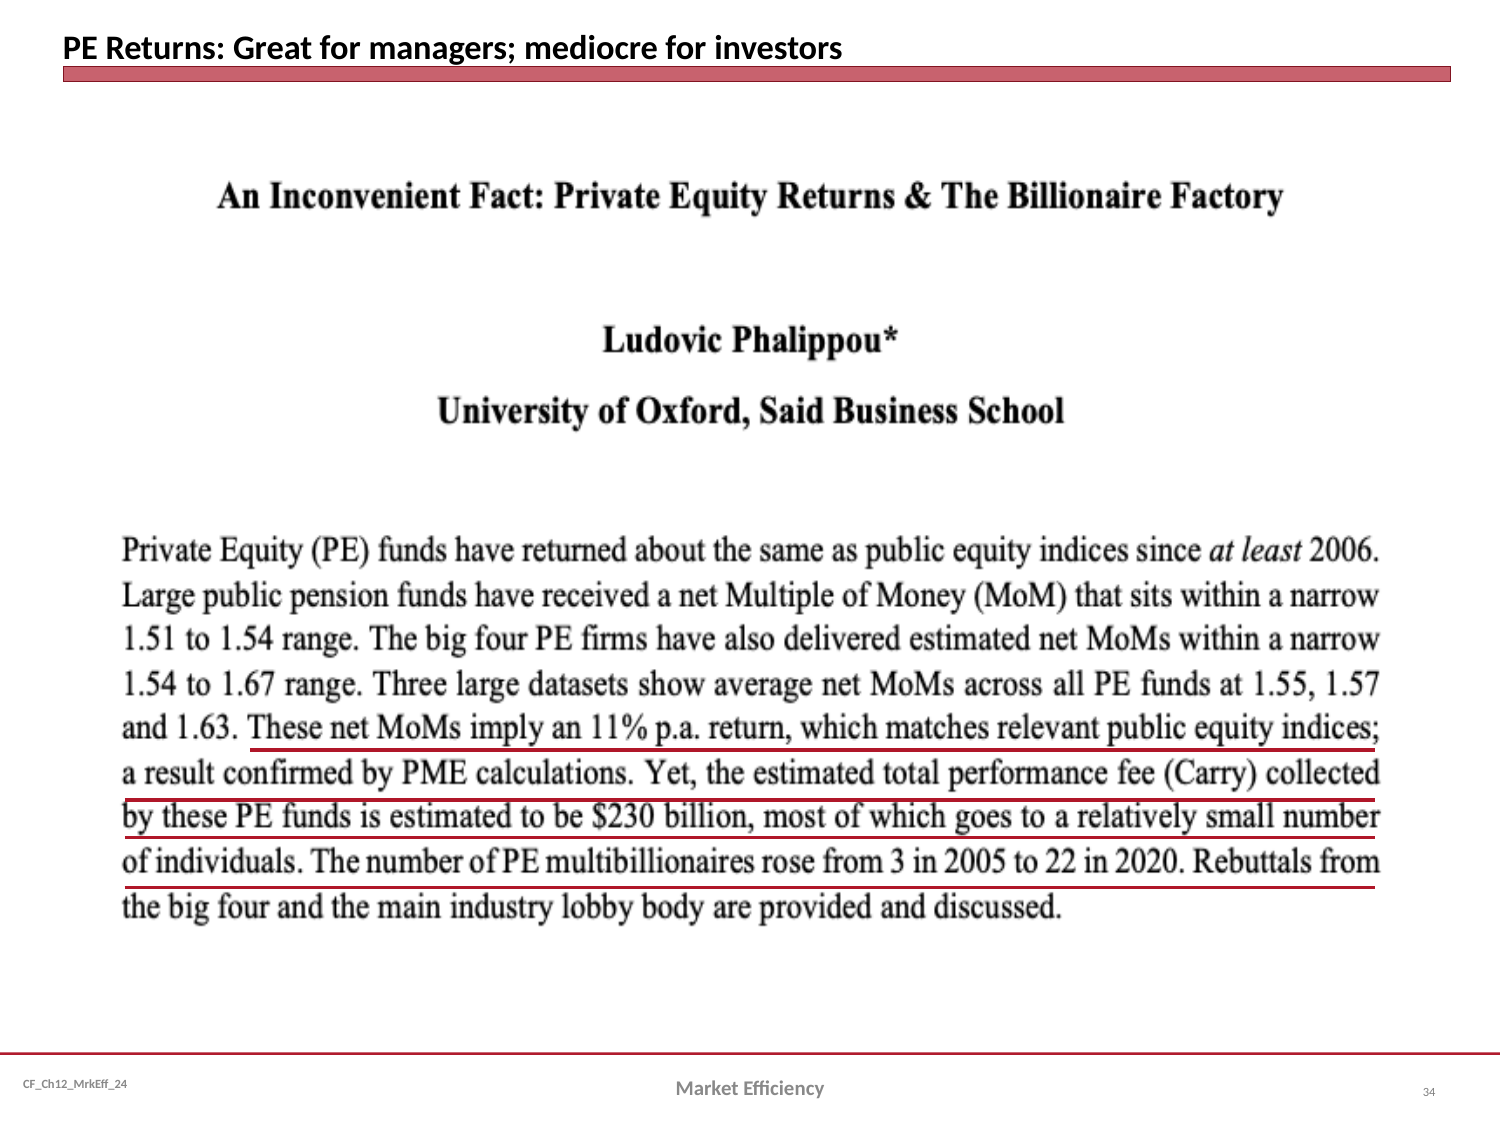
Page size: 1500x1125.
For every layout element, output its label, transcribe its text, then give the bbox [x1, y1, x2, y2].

slide_number 34 [1375, 1061, 1451, 1122]
footer Market Efficiency [512, 1056, 988, 1117]
title PE Returns: Great for managers; mediocre for investors [62, 6, 1451, 67]
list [56, 112, 1444, 951]
